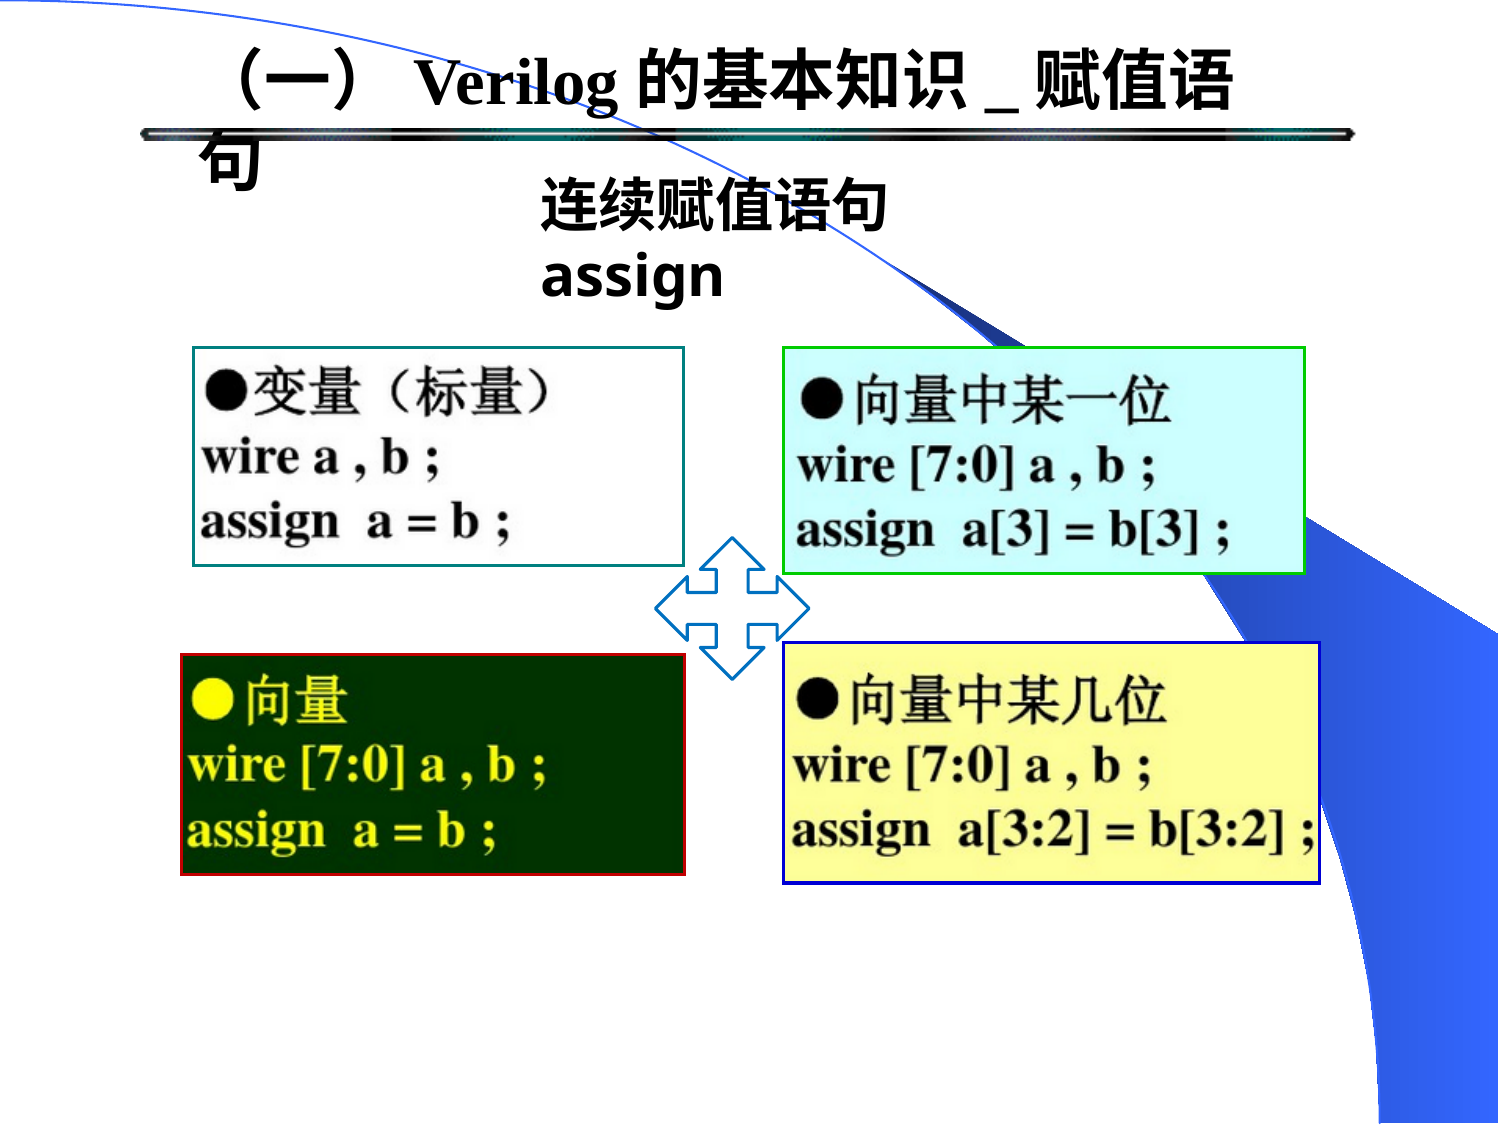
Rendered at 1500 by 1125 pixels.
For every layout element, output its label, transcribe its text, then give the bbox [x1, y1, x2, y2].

text_box [655, 537, 810, 680]
picture [785, 643, 1319, 882]
picture [182, 655, 684, 874]
text_box （一）Verilog的基本知识_赋值语句 [183, 30, 1282, 127]
text_box 连续赋值语句assign [525, 206, 1093, 316]
picture [194, 348, 683, 565]
picture [140, 128, 1358, 141]
picture [785, 348, 1303, 573]
text_box （一）Verilog的基本知识_赋值语句 [183, 149, 1282, 206]
